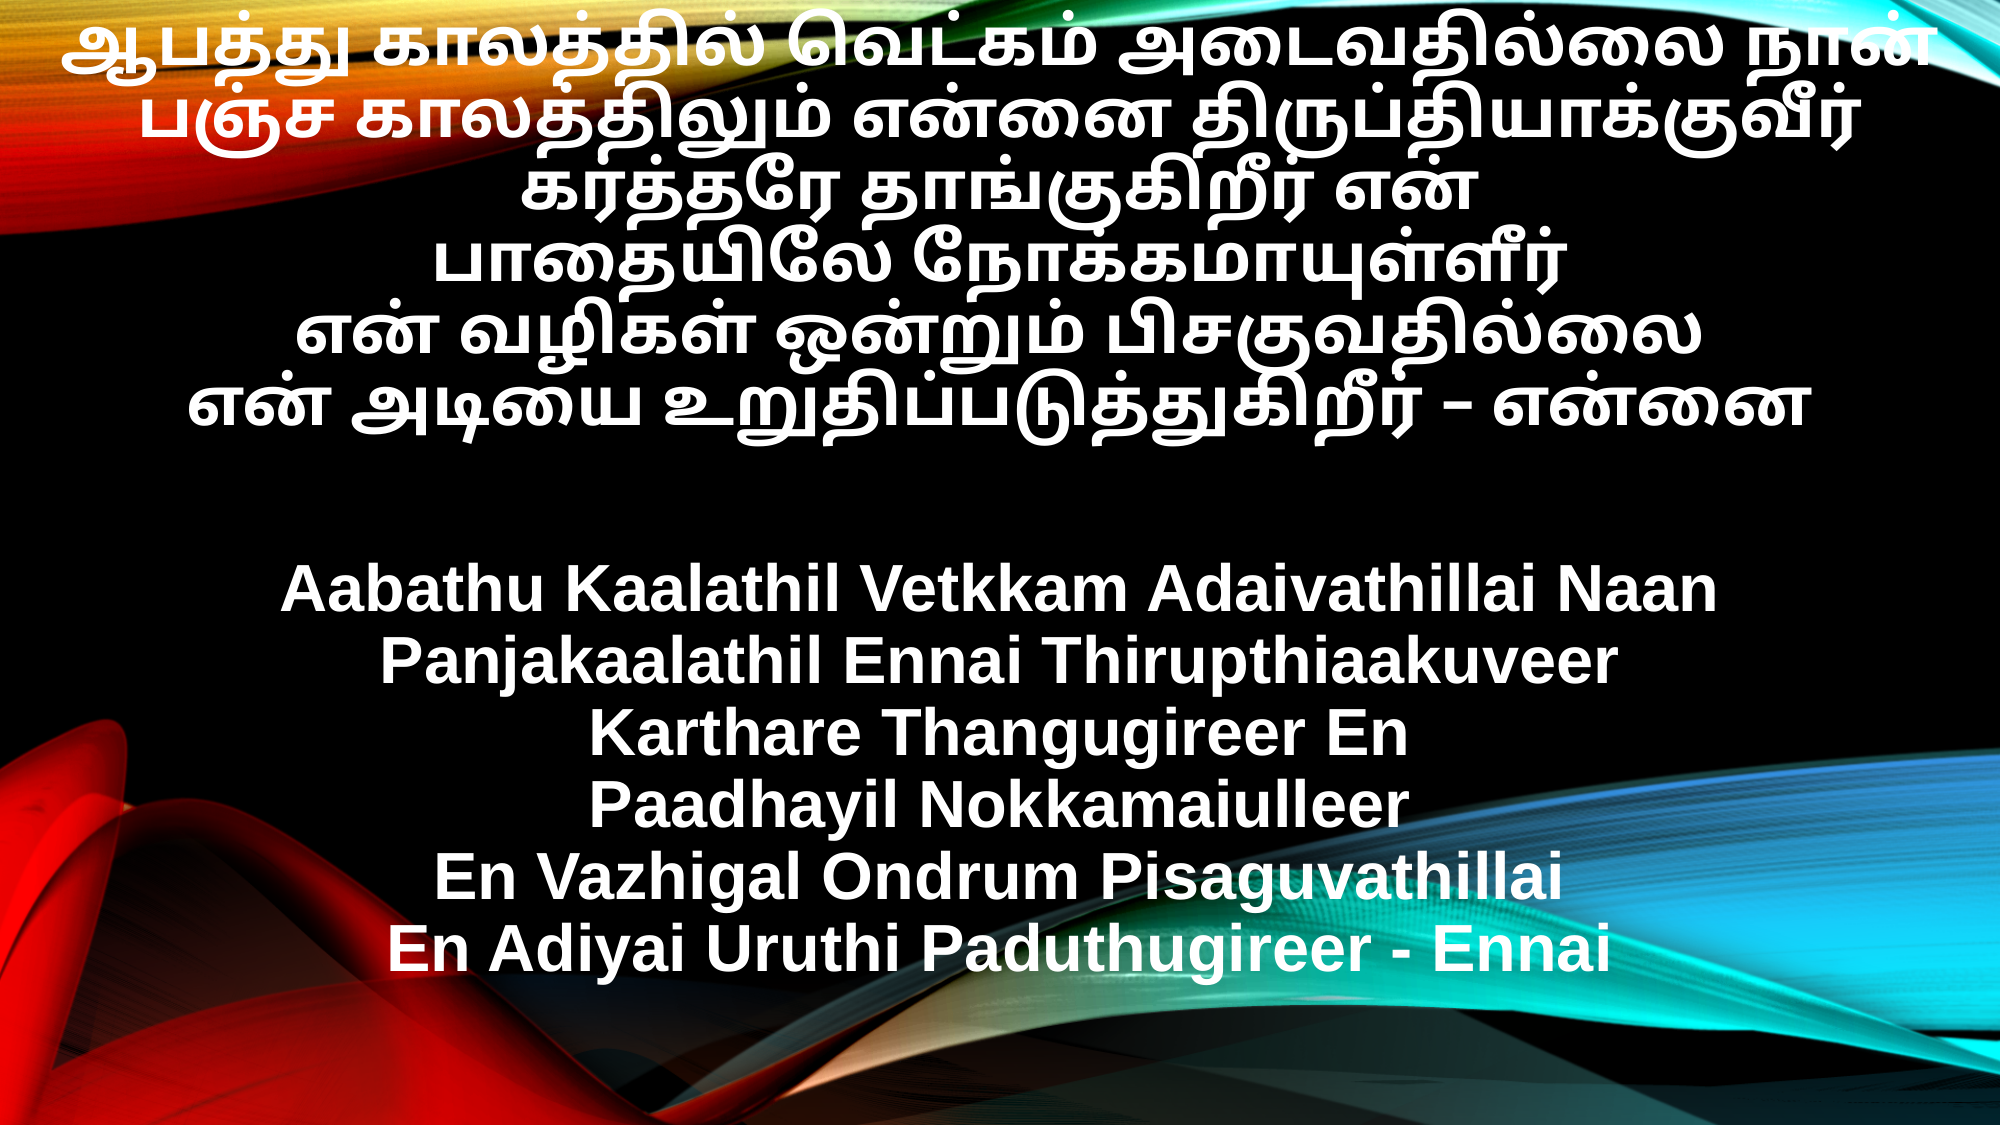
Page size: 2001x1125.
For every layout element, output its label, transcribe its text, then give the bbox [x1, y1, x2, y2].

subtitle ஆபத்து காலத்தில் வெட்கம் அடைவதில்லை நான் பஞ்ச காலத்திலும் என்னை திருப்தியாக்குவீர் கர்த்தரே தாங்குகிறீர் என் பாதையிலே நோக்கமாயுள்ளீர் என் வழிகள் ஒன்றும் பிசகுவதில்லை என் அடியை உறுதிப்படுத்துகிறீர் – என்னை Aabathu Kaalathil Vetkkam Adaivathillai Naan Panjakaalathil Ennai Thirupthiaakuveer Karthare Thangugireer En Paadhayil Nokkamaiulleer En Vazhigal Ondrum Pisaguvathillai En Adiyai Uruthi Paduthugireer - Ennai [0, 0, 2000, 1125]
